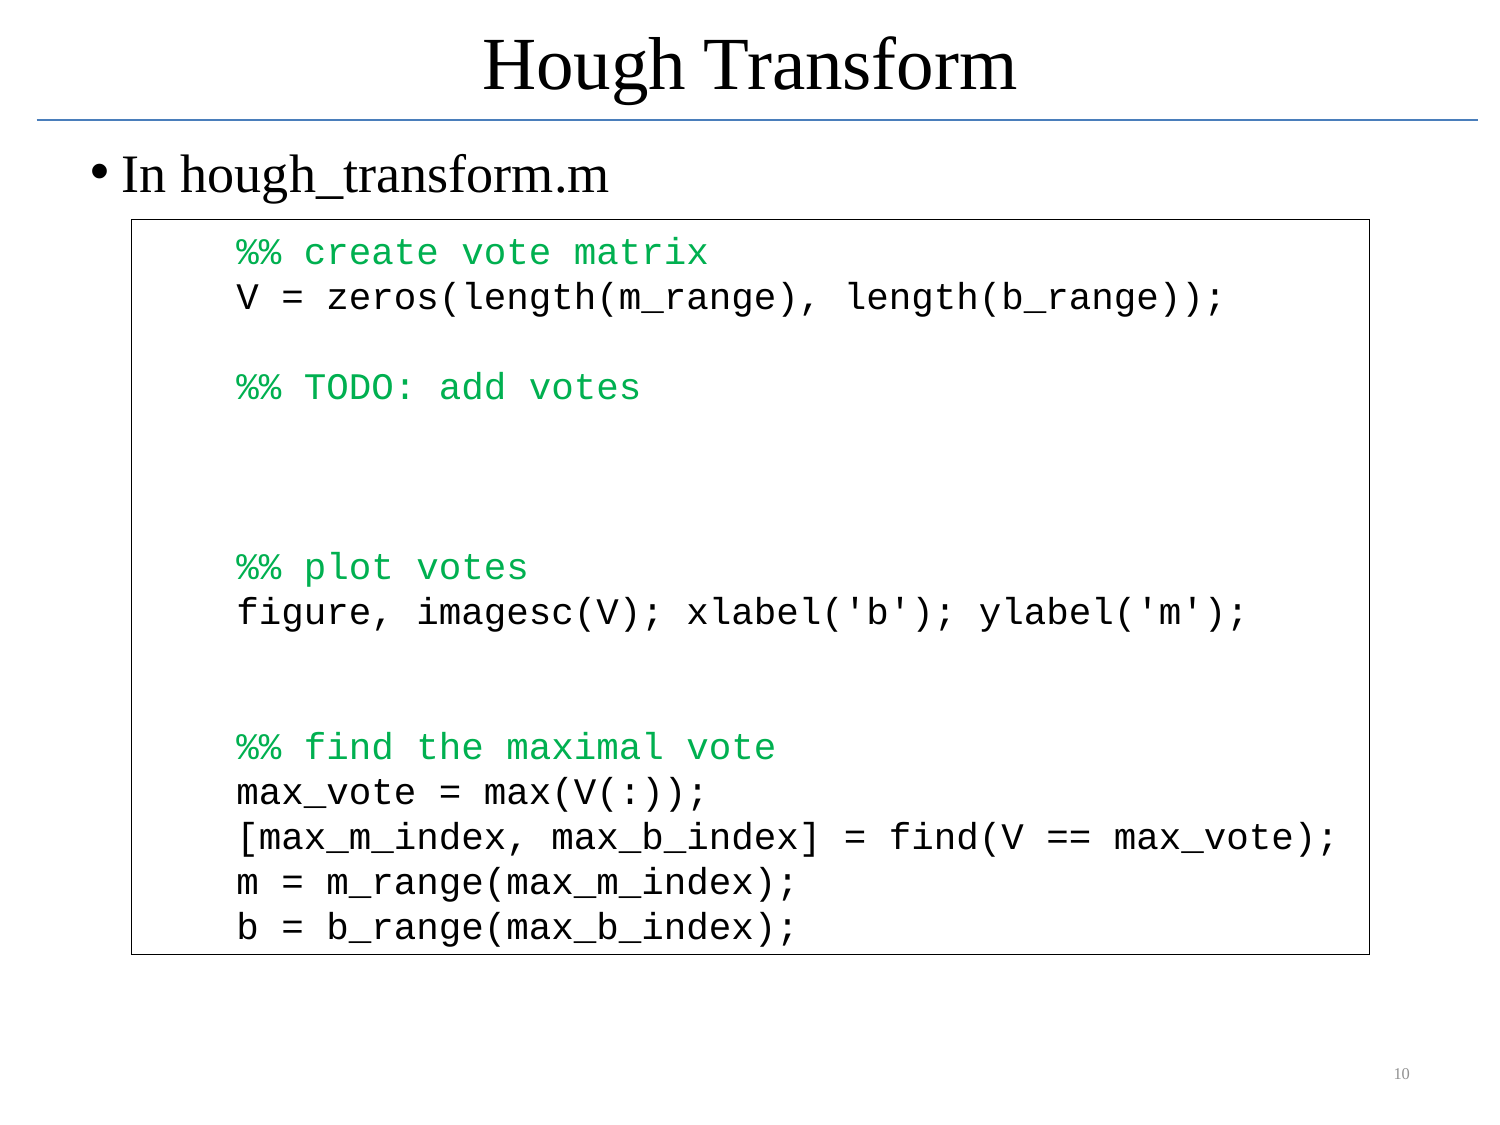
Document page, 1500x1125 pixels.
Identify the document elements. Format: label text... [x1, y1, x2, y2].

title Hough Transform [75, 9, 1425, 110]
list In hough_transform.m [75, 130, 1425, 1043]
slide_number 10 [1074, 1042, 1425, 1103]
text_box %% create vote matrix V = zeros(length(m_range), length(b_range)); %% TODO: add votes %% plot votes figure, imagesc(V); xlabel('b'); ylabel('m'); %% find the maximal vote max_vote = max(V(:)); [max_m_index, max_b_index] = find(V == max_vote); m = m_range(max_m_index); b = b_range(max_b_index); [131, 219, 1370, 955]
